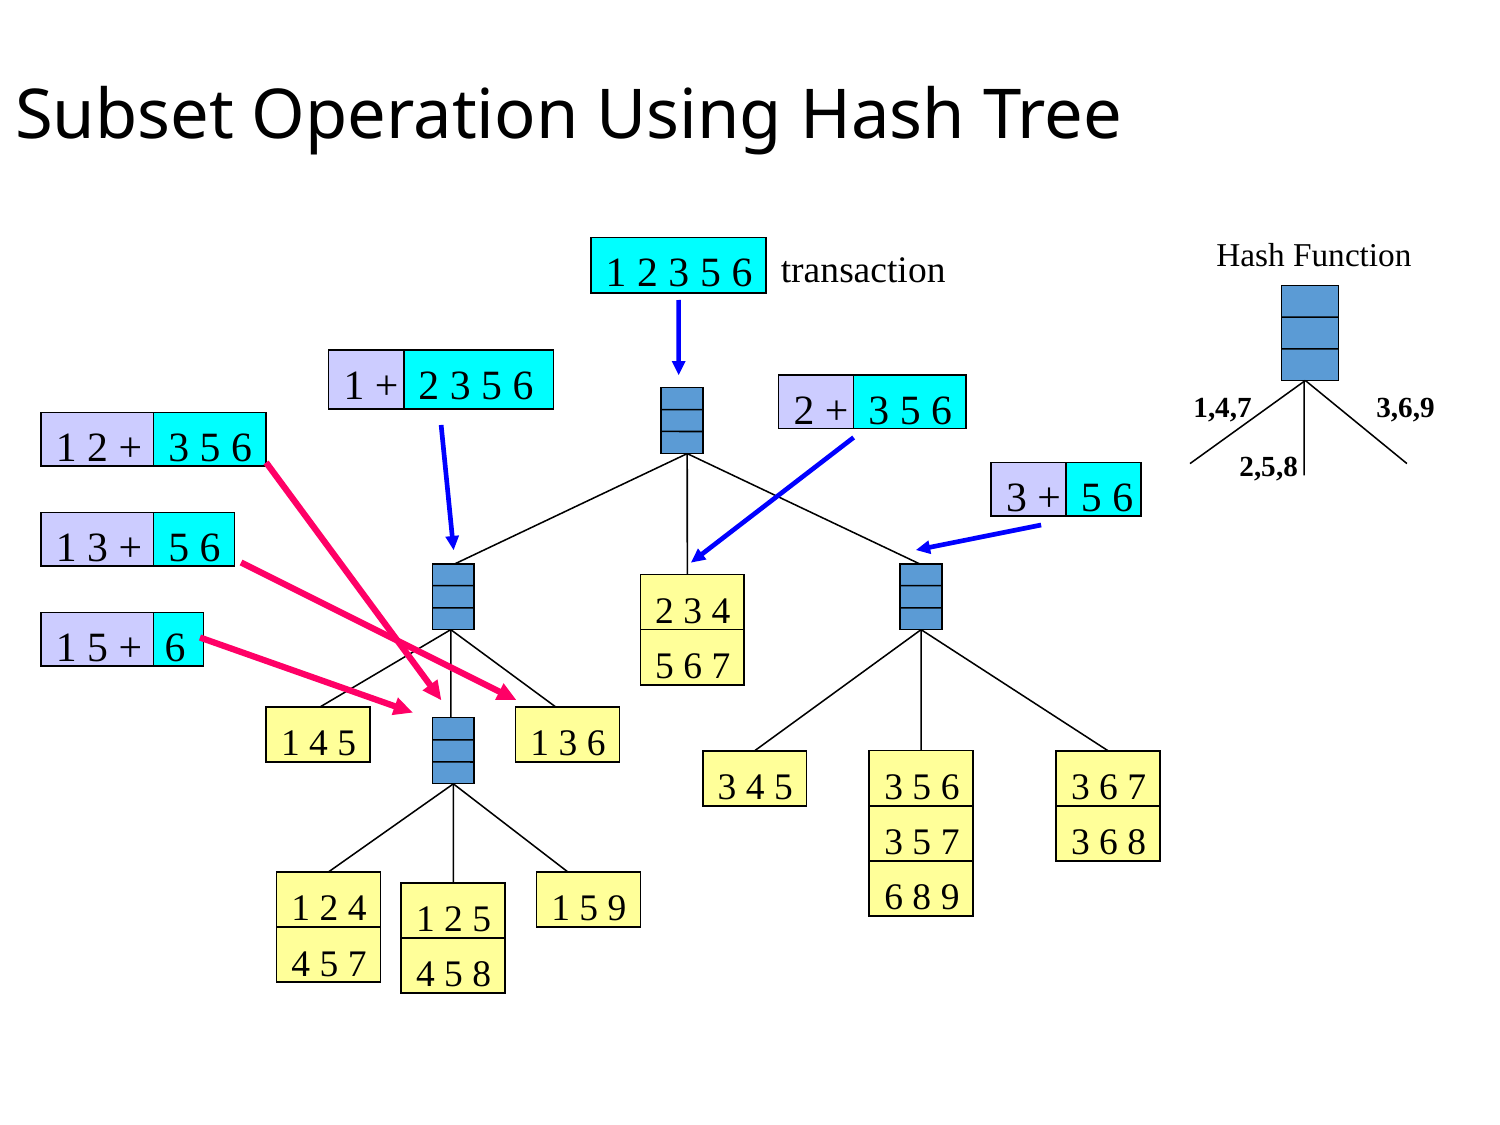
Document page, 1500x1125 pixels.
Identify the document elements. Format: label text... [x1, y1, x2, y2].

text_box 1 5 9 [536, 875, 642, 936]
text_box [398, 642, 442, 700]
text_box [900, 586, 942, 607]
text_box [661, 410, 703, 431]
text_box transaction [768, 237, 961, 298]
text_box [1056, 805, 1162, 871]
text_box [591, 237, 768, 303]
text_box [266, 706, 372, 771]
text_box 3 4 5 [702, 754, 808, 815]
text_box [432, 563, 474, 585]
text_box [691, 440, 851, 563]
text_box 1 3 6 [515, 710, 621, 771]
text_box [640, 629, 746, 694]
text_box [241, 562, 517, 700]
text_box [900, 563, 942, 585]
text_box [1178, 212, 1450, 491]
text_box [41, 512, 236, 578]
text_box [778, 374, 968, 440]
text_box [401, 937, 507, 1002]
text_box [868, 750, 975, 860]
text_box [441, 424, 459, 550]
text_box [432, 608, 474, 630]
text_box [432, 762, 474, 784]
text_box [702, 750, 807, 754]
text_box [640, 574, 746, 629]
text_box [991, 462, 1149, 528]
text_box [41, 612, 204, 678]
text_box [1056, 750, 1162, 805]
text_box [515, 706, 620, 710]
text_box [536, 871, 641, 875]
text_box [432, 717, 474, 739]
text_box [661, 432, 703, 454]
text_box [204, 638, 413, 715]
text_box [328, 349, 554, 416]
text_box [672, 303, 685, 376]
title Subset Operation Using Hash Tree [0, 45, 1425, 188]
text_box [432, 740, 474, 761]
text_box [432, 586, 474, 607]
text_box [916, 528, 1027, 554]
text_box [661, 387, 703, 409]
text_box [868, 860, 975, 926]
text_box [276, 927, 382, 992]
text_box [41, 412, 268, 478]
text_box [900, 608, 942, 630]
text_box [276, 871, 382, 927]
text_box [401, 883, 507, 937]
